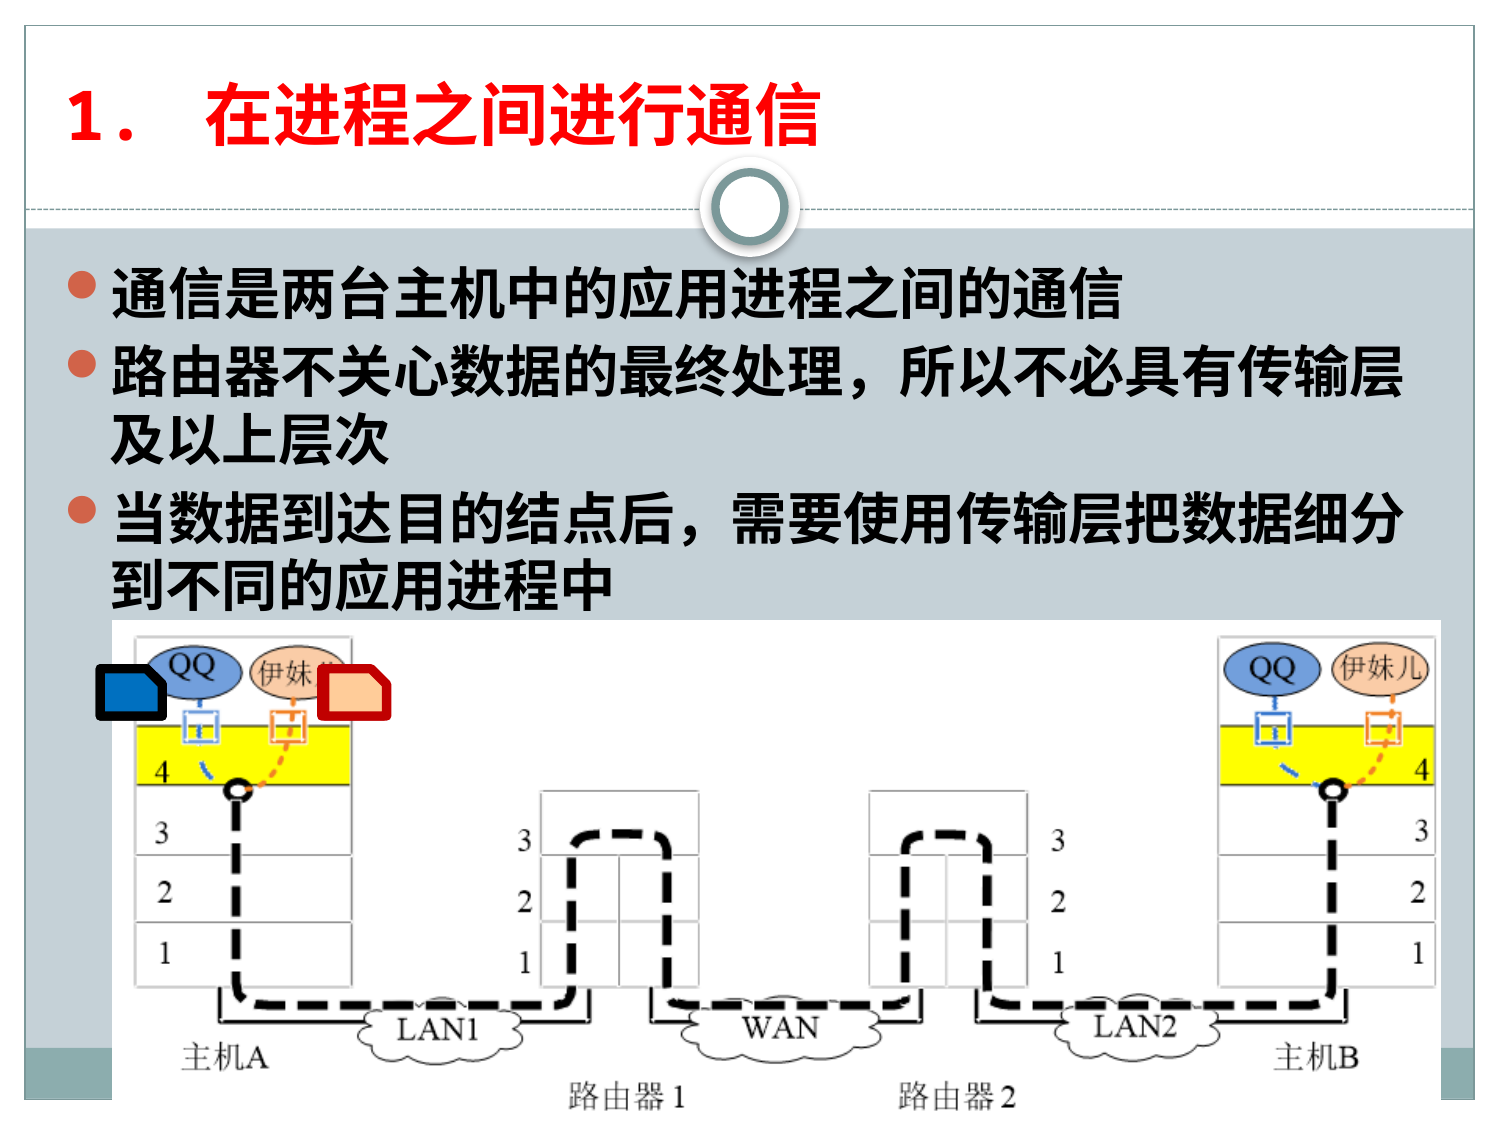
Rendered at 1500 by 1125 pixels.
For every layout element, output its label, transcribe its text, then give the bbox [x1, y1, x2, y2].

list 通信是两台主机中的应用进程之间的通信 路由器不关心数据的最终处理，所以不必具有传输层及以上层次 当数据到达目的结点后，需要使用传输层把数据细分到不同的应用进程中 [49, 250, 1445, 1001]
picture [111, 619, 1441, 1125]
text_box [99, 667, 104, 717]
title 1. 在进程之间进行通信 [49, 37, 1450, 162]
